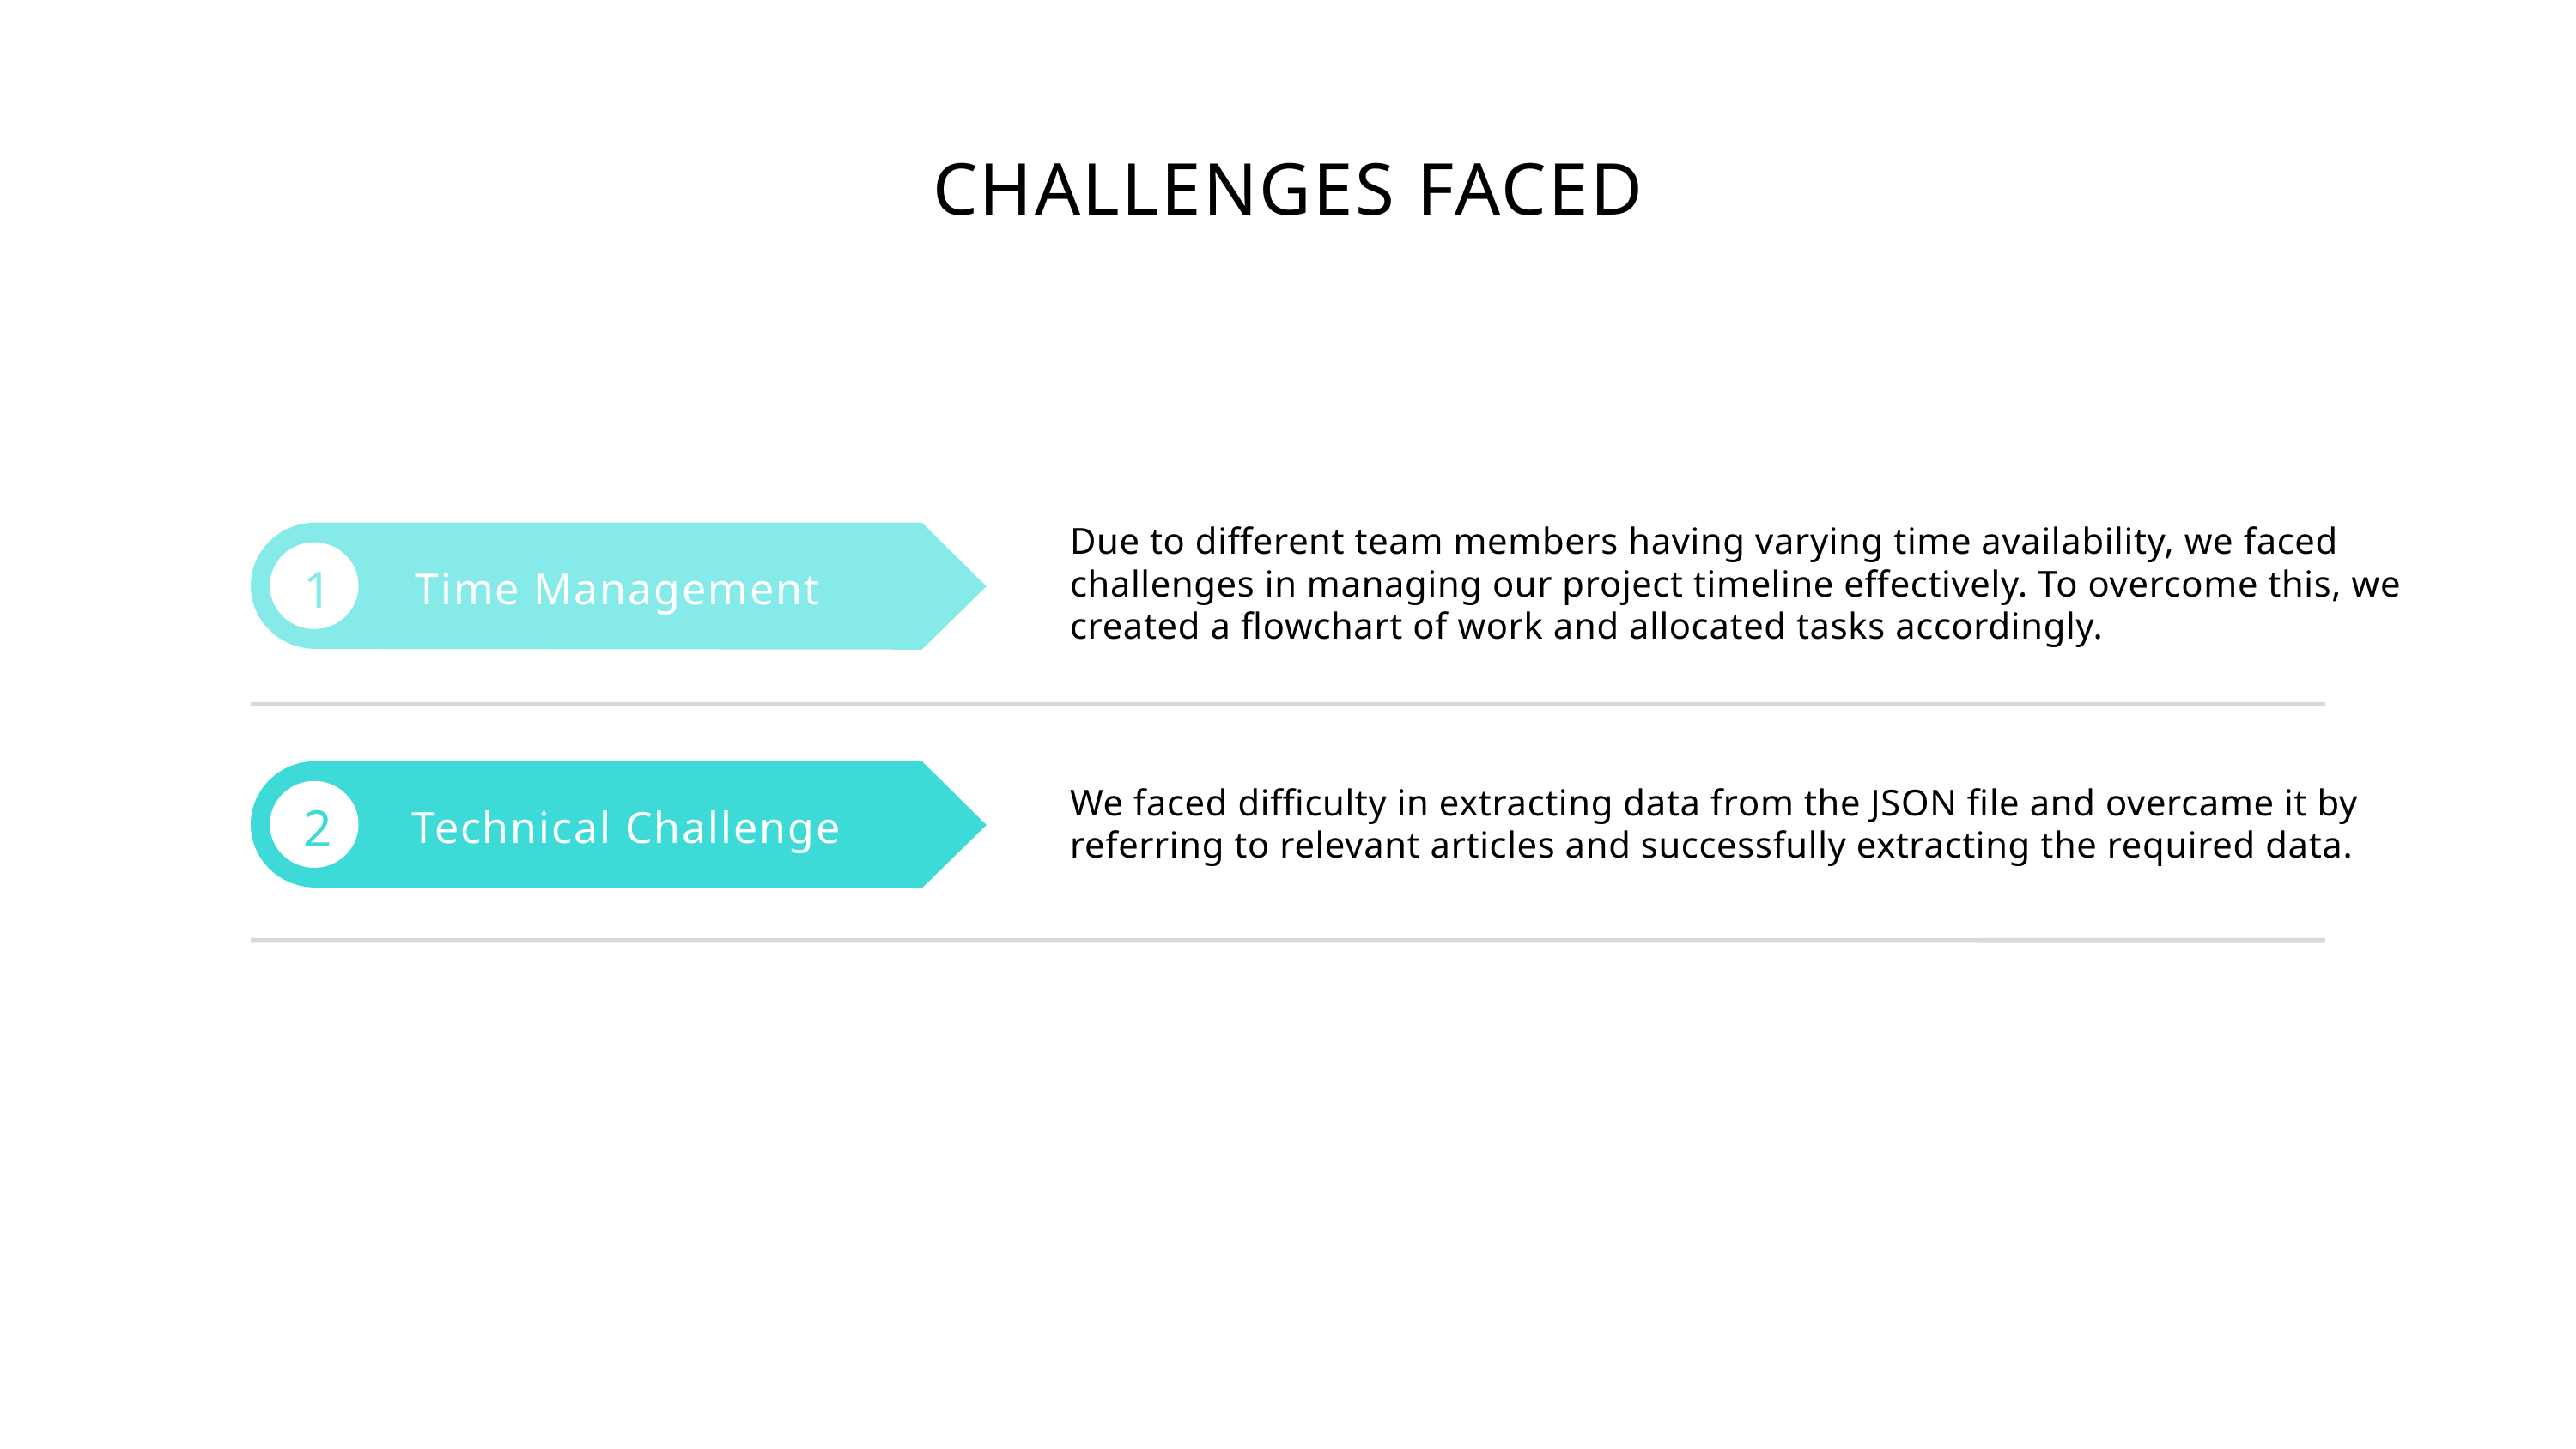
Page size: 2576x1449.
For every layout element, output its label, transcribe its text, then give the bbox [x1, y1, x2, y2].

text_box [250, 761, 987, 888]
text_box Due to different team members having varying time availability, we faced challenges in managing our project timeline effectively. To overcome this, we created a flowchart of work and allocated tasks accordingly. [1069, 518, 2463, 647]
text_box We faced difficulty in extracting data from the JSON file and overcame it by referring to relevant articles and successfully extracting the required data. [1069, 779, 2463, 866]
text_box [250, 522, 987, 650]
text_box CHALLENGES FACED [501, 136, 2075, 230]
